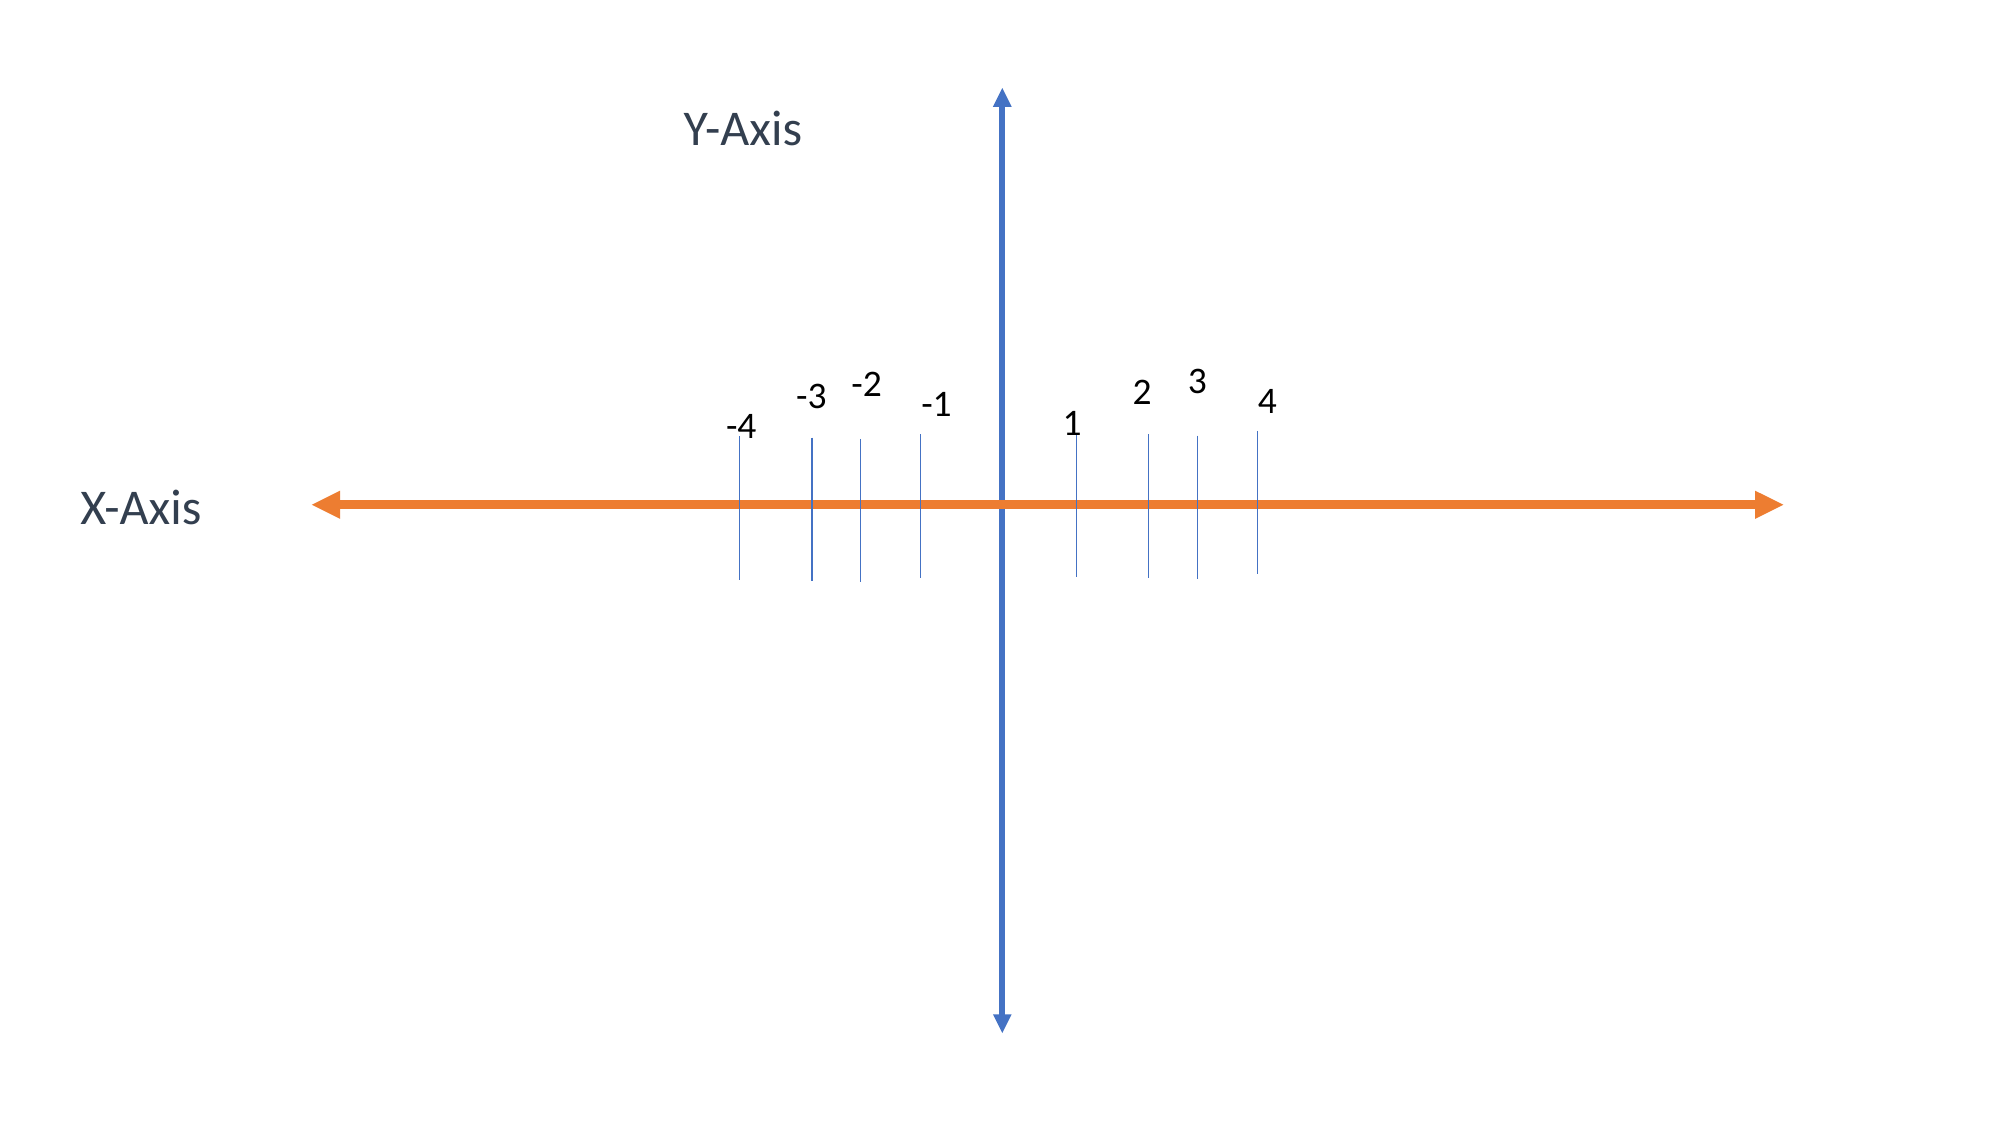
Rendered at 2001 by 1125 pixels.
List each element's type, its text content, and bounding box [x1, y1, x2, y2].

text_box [1047, 348, 1293, 580]
text_box X-Axis [65, 466, 217, 542]
text_box Y-Axis [668, 88, 818, 163]
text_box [710, 351, 968, 583]
